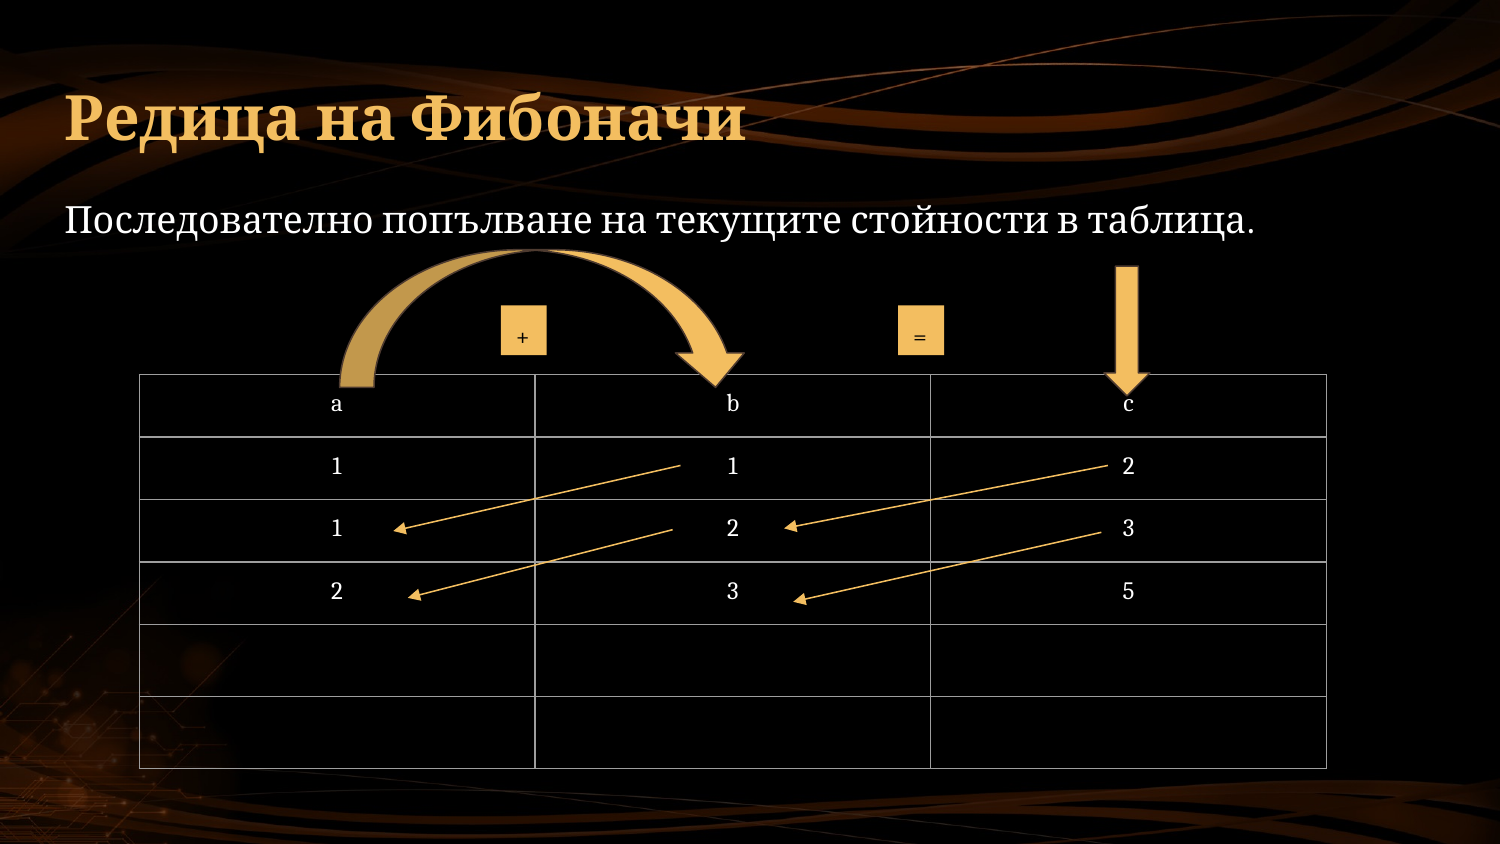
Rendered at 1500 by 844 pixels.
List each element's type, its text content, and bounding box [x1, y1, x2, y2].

table_cell [931, 697, 1326, 768]
table_cell 2 [931, 438, 1326, 499]
table_cell [536, 625, 930, 696]
text_box = [898, 305, 945, 356]
table_cell [931, 625, 1326, 696]
table_cell 1 [140, 438, 534, 499]
table_cell 2 [677, 500, 787, 561]
table_cell 1 [536, 438, 930, 499]
table_header c [931, 375, 1326, 436]
text_box + [500, 305, 547, 356]
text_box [407, 529, 673, 599]
text_box [1103, 266, 1150, 396]
table_cell 3 [1105, 500, 1326, 561]
table_cell 5 [931, 563, 1326, 624]
list Последователно попълване на текущите стойности в таблица. [51, 189, 1449, 750]
text_box [339, 249, 745, 388]
table_cell [536, 697, 930, 768]
table_cell [140, 697, 534, 768]
table_cell 2 [140, 563, 534, 624]
table_header b [536, 375, 930, 436]
table_cell 1 [140, 500, 402, 561]
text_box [393, 465, 681, 532]
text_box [783, 465, 1109, 529]
table_cell 3 [536, 563, 930, 624]
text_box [792, 532, 1102, 603]
table_header a [140, 375, 534, 436]
table_cell [140, 625, 534, 696]
title Редица на Фибоначи [51, 72, 1449, 167]
picture [0, 0, 1500, 844]
